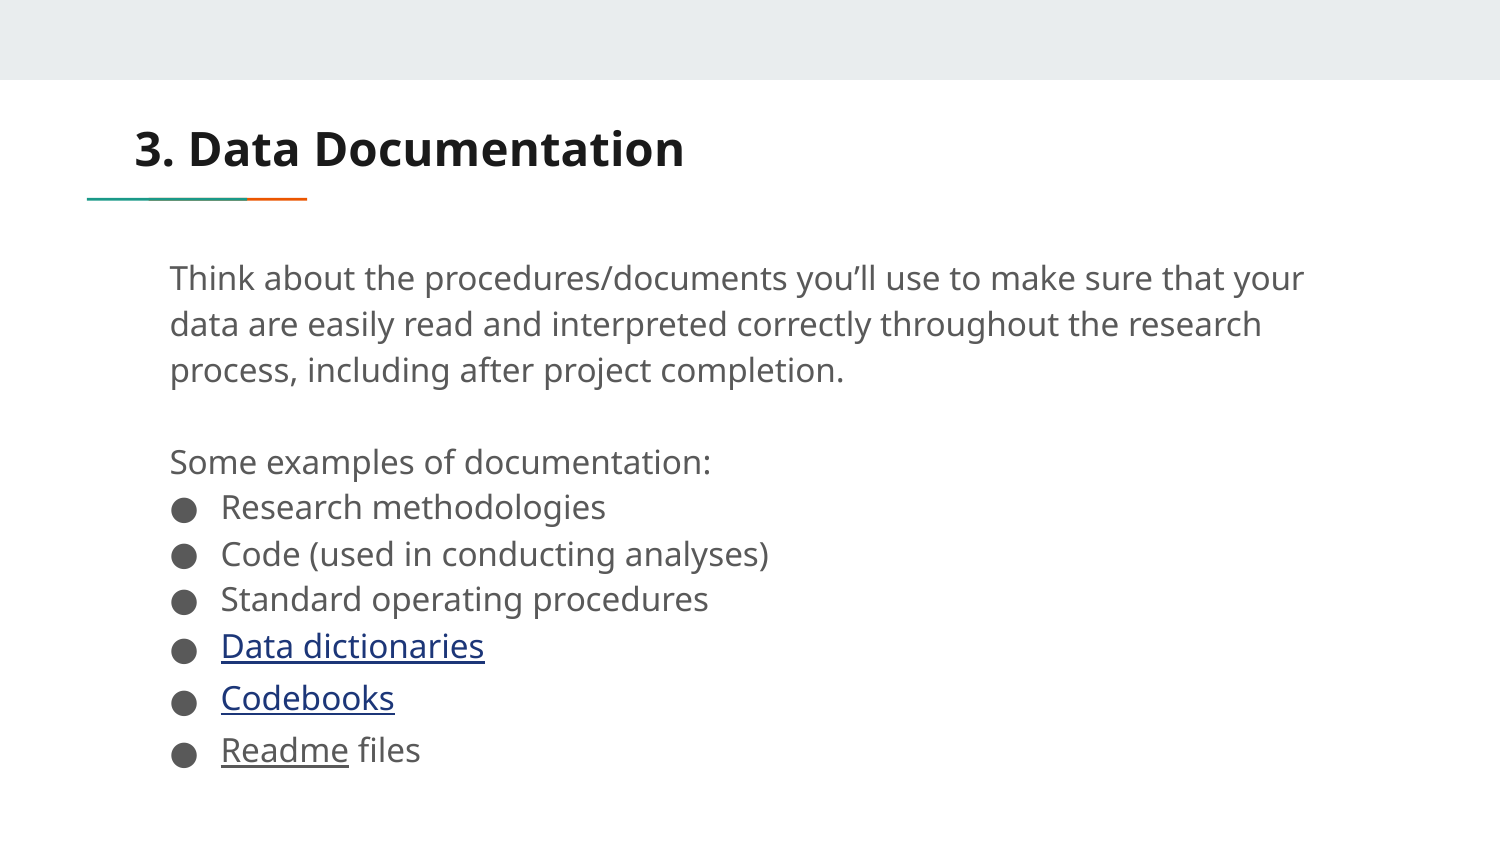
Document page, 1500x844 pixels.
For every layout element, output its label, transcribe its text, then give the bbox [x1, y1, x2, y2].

list Think about the procedures/documents you’ll use to make sure that your data are easily read and interpreted correctly throughout the research process, including after project completion. Some examples of documentation: Research methodologies Code (used in conducting analyses) Standard operating procedures Data dictionaries Codebooks Readme files [130, 236, 1392, 740]
title 3. Data Documentation [119, 103, 1381, 192]
